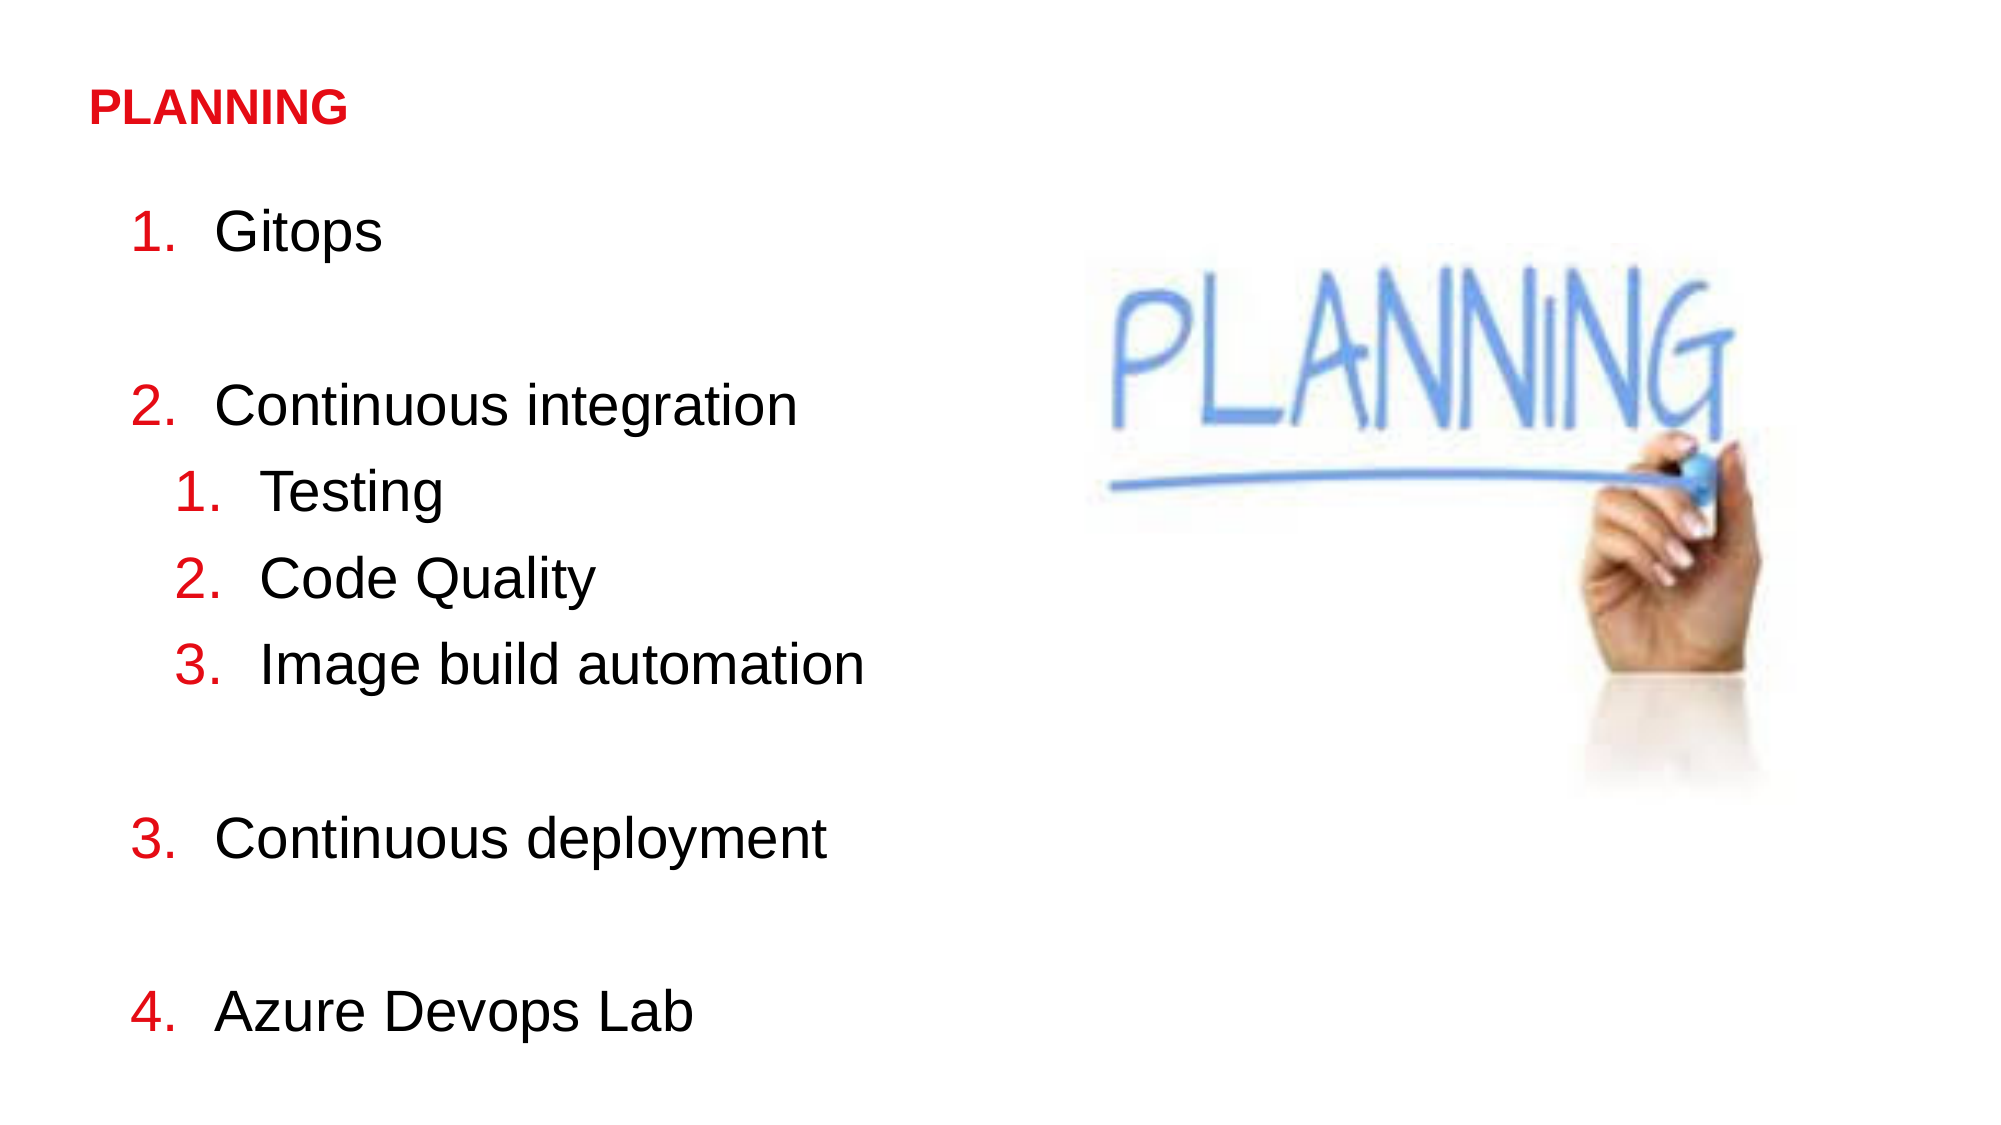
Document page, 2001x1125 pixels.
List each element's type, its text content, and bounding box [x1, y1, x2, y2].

picture [929, 243, 1905, 805]
text_box Gitops Continuous integration Testing Code Quality Image build automation Continuous deployment Azure Devops Lab [115, 109, 1884, 1047]
title planning [88, 88, 1911, 183]
